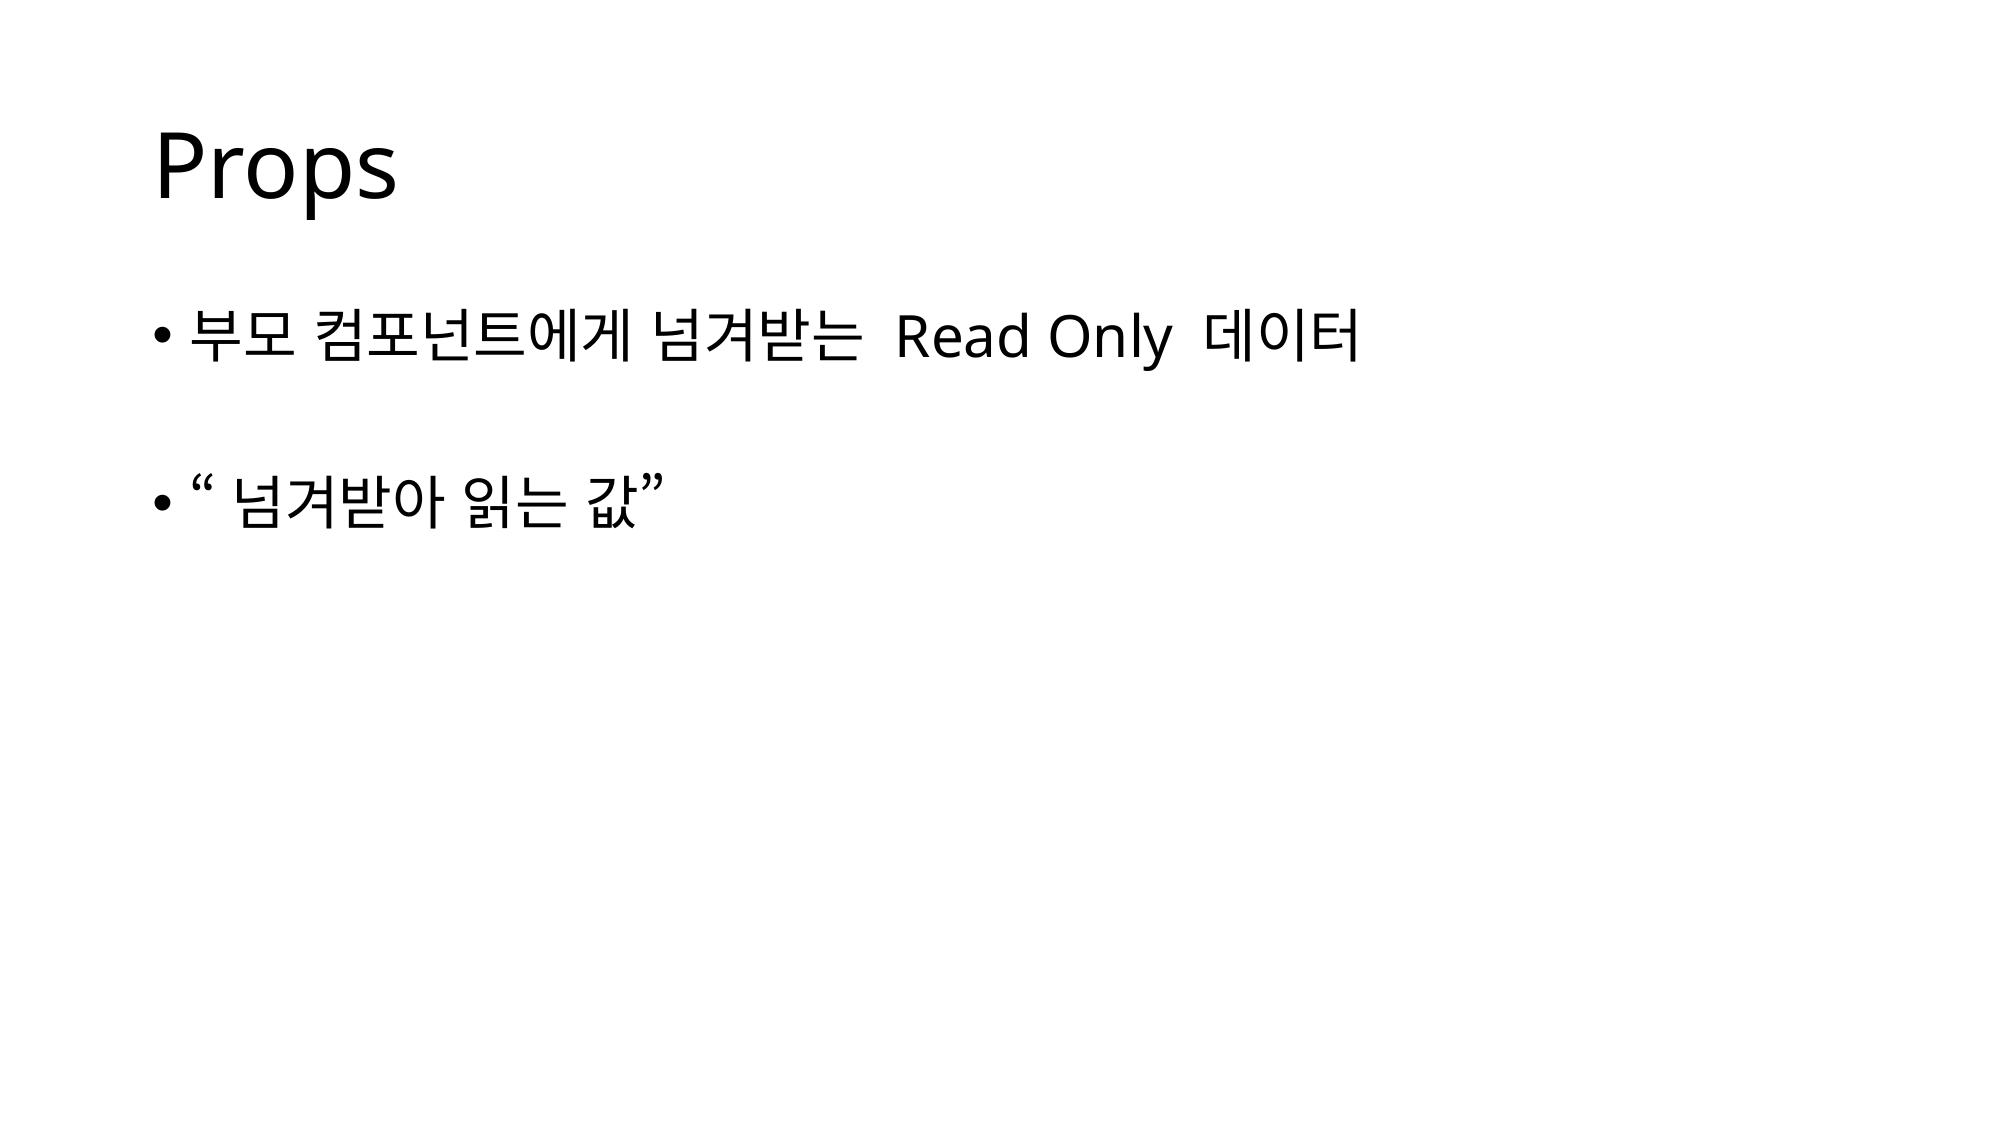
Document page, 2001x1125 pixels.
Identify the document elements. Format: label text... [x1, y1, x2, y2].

list 부모 컴포넌트에게 넘겨받는 Read Only 데이터 “넘겨받아 읽는 값” [137, 299, 1863, 1014]
title Props [137, 59, 1863, 278]
